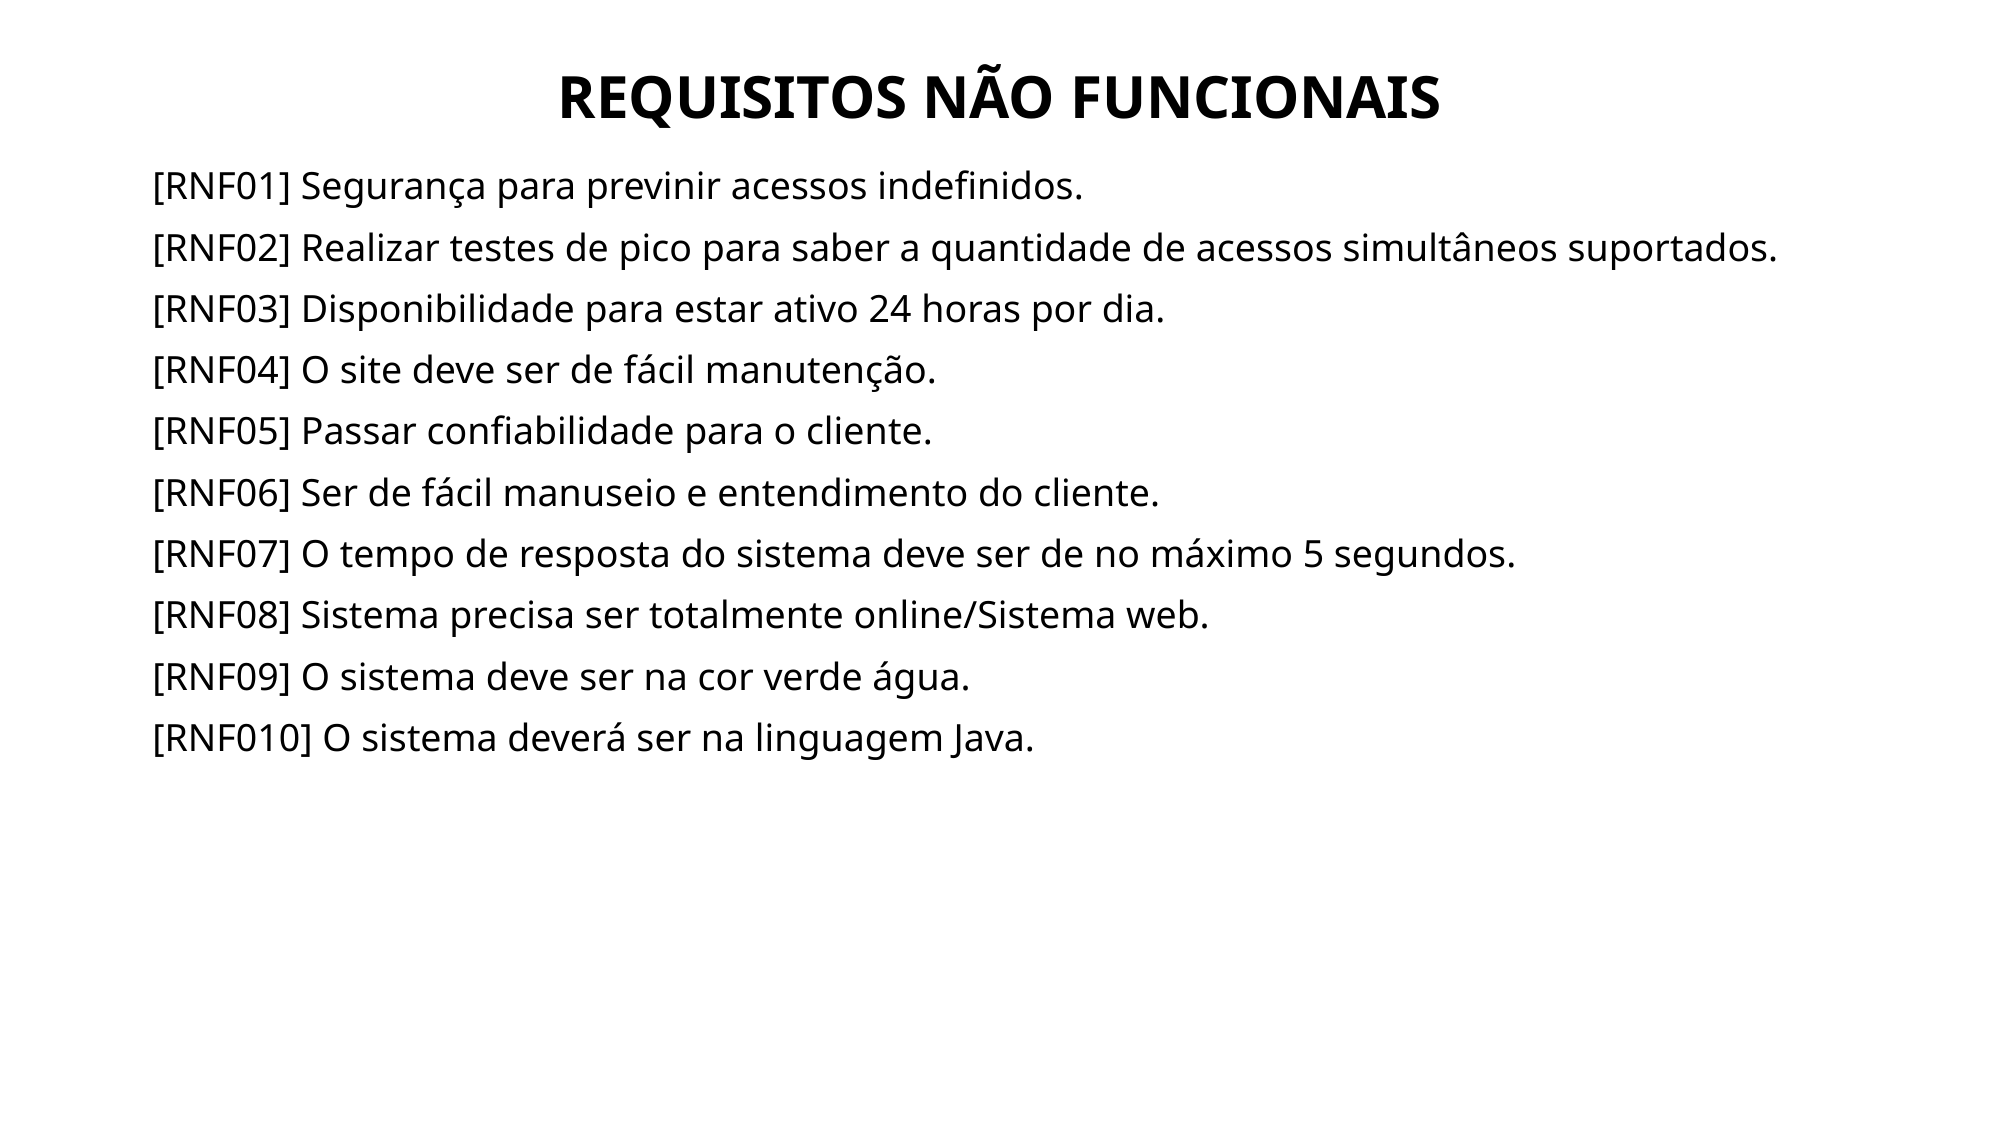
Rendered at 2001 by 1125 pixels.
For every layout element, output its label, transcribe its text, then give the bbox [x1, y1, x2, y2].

title REQUISITOS NÃO FUNCIONAIS [137, 59, 1863, 141]
list [RNF01] Segurança para previnir acessos indefinidos. [RNF02] Realizar testes de pico para saber a quantidade de acessos simultâneos suportados. [RNF03] Disponibilidade para estar ativo 24 horas por dia. [RNF04] O site deve ser de fácil manutenção. [RNF05] Passar confiabilidade para o cliente. [RNF06] Ser de fácil manuseio e entendimento do cliente. [RNF07] O tempo de resposta do sistema deve ser de no máximo 5 segundos. [RNF08] Sistema precisa ser totalmente online/Sistema web. [RNF09] O sistema deve ser na cor verde água. [RNF010] O sistema deverá ser na linguagem Java. [137, 159, 1863, 1034]
